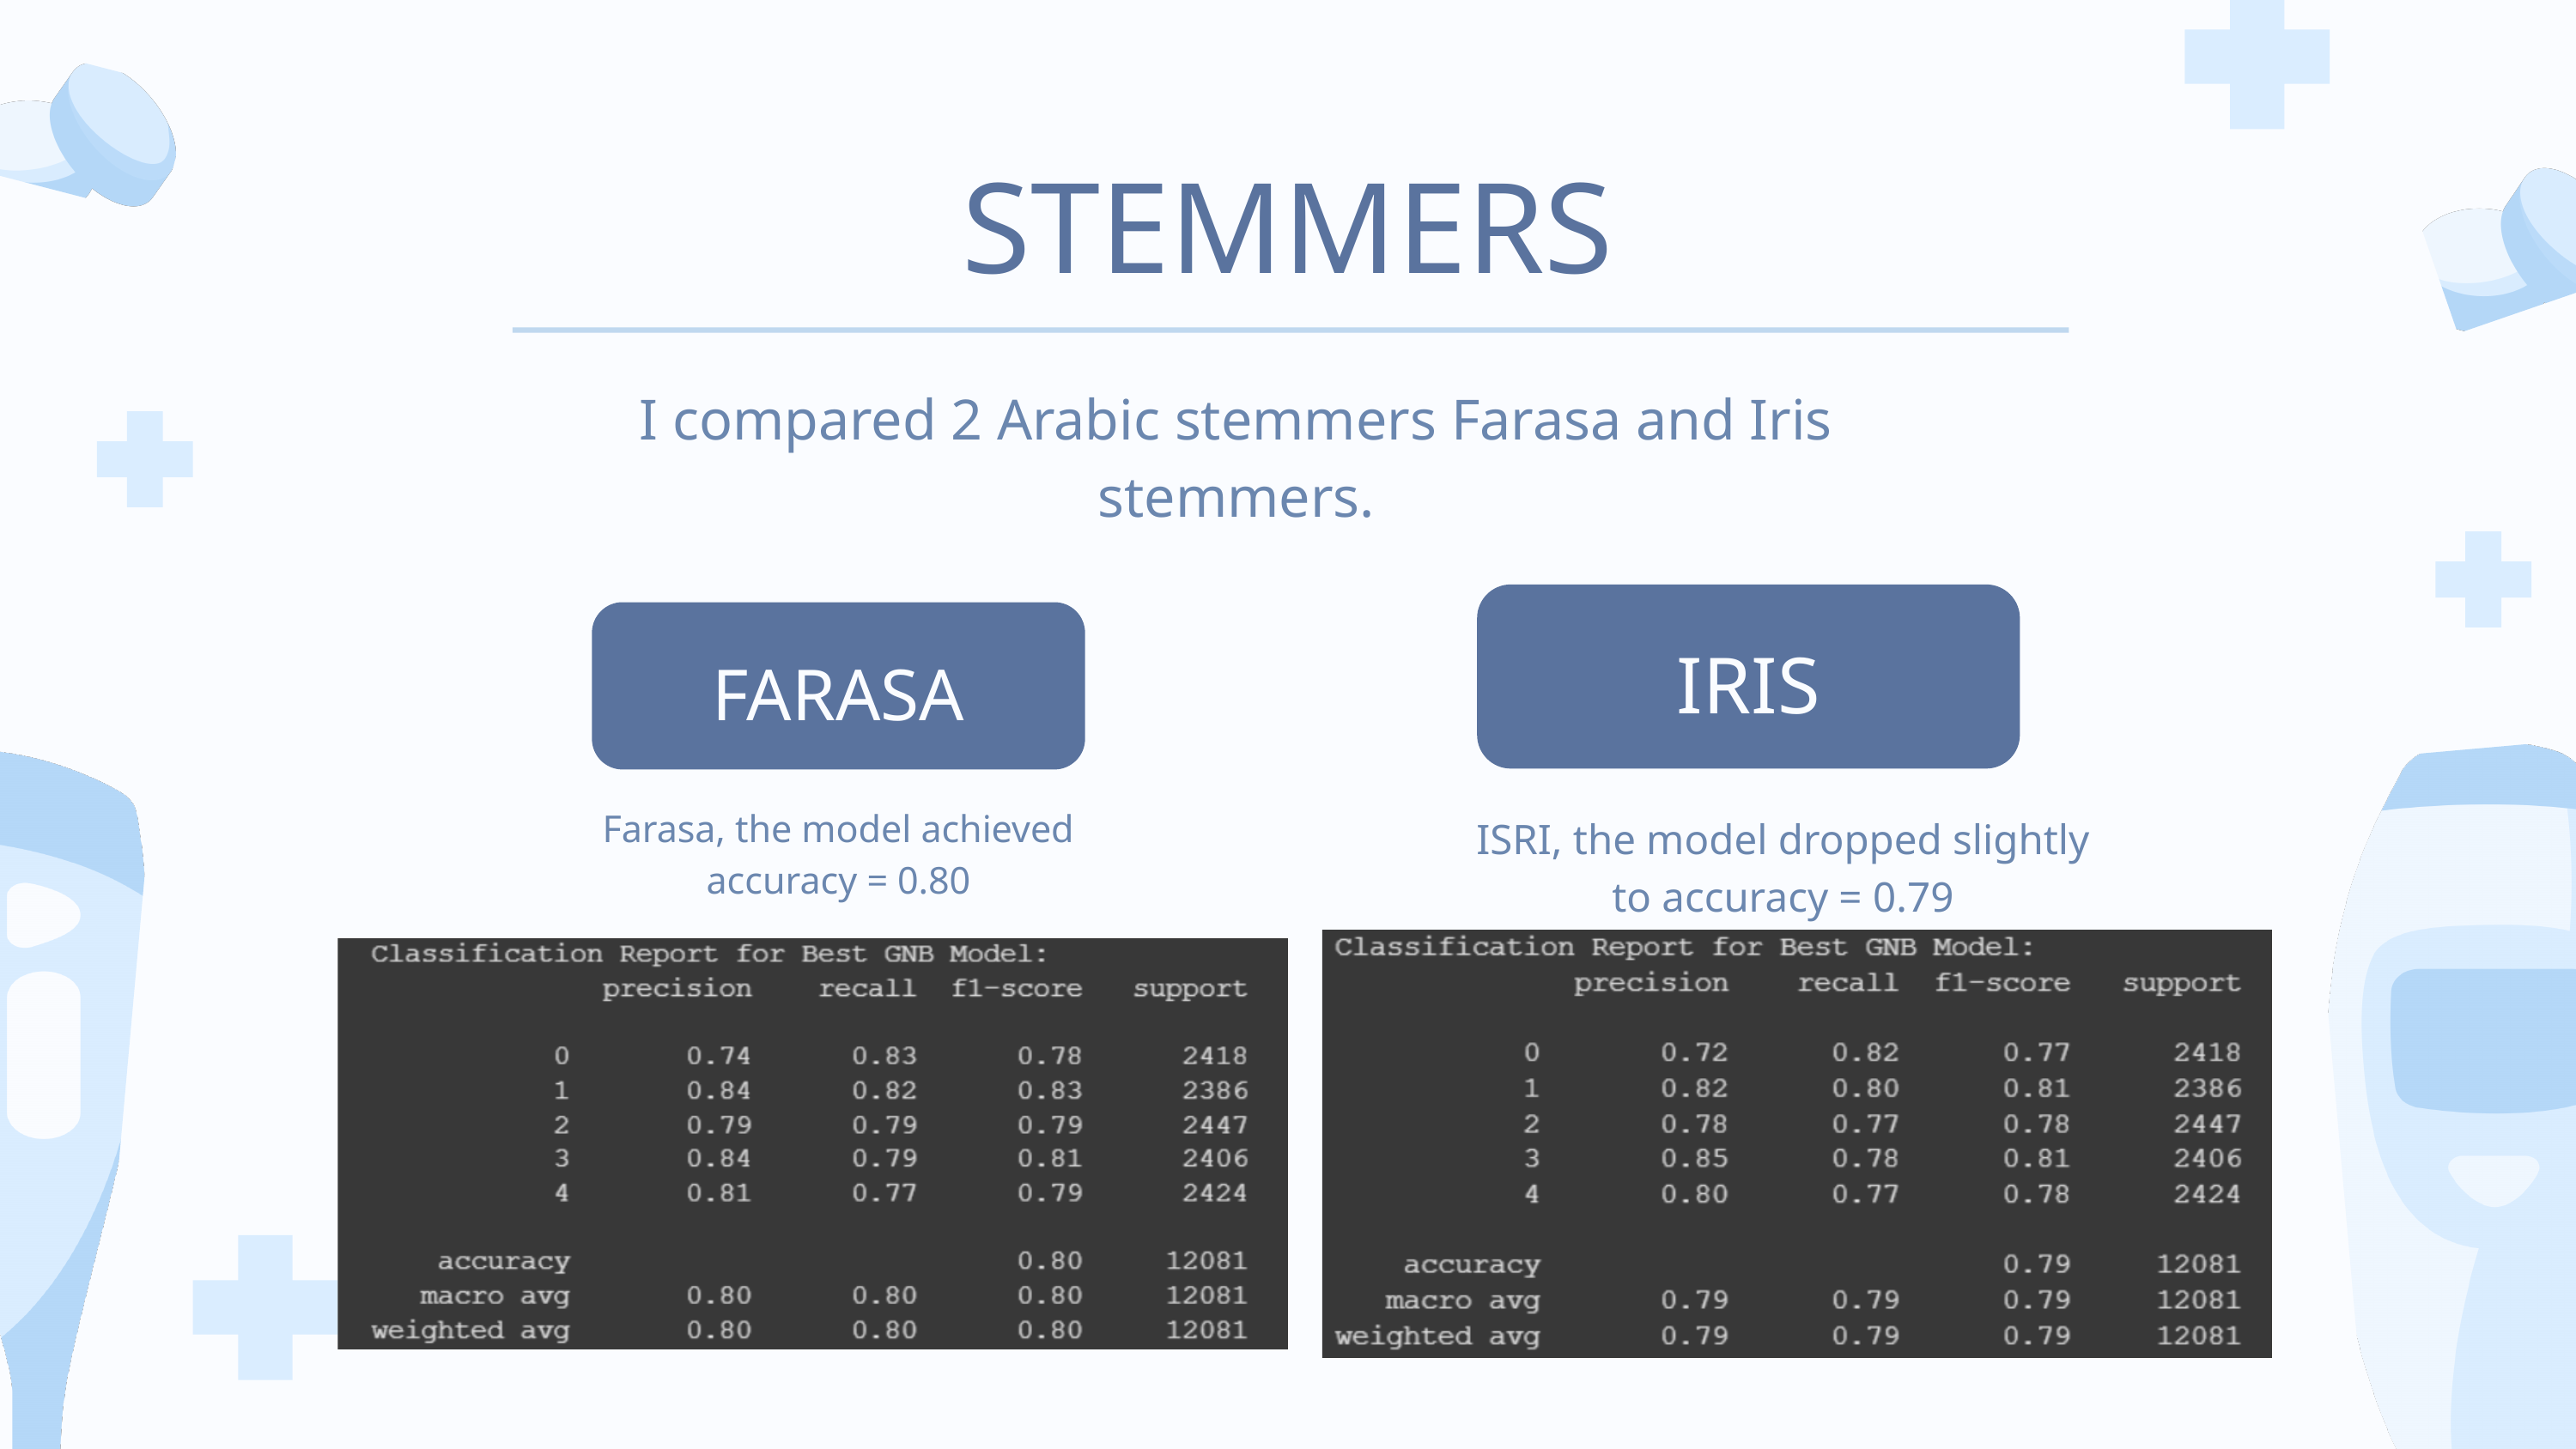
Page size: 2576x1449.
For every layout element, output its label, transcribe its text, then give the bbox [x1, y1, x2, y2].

text_box STEMMERS [391, 123, 2185, 299]
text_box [192, 1234, 338, 1380]
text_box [2184, 0, 2330, 130]
text_box [0, 751, 155, 1449]
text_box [96, 410, 193, 508]
text_box [0, 40, 193, 218]
text_box [1321, 930, 2272, 1359]
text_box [1461, 584, 2105, 915]
text_box [2306, 739, 2576, 1449]
text_box I compared 2 Arabic stemmers Farasa and Iris stemmers. [573, 373, 1900, 529]
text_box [545, 602, 1132, 897]
text_box [2415, 155, 2576, 334]
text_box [2435, 530, 2532, 628]
text_box [337, 938, 1289, 1349]
